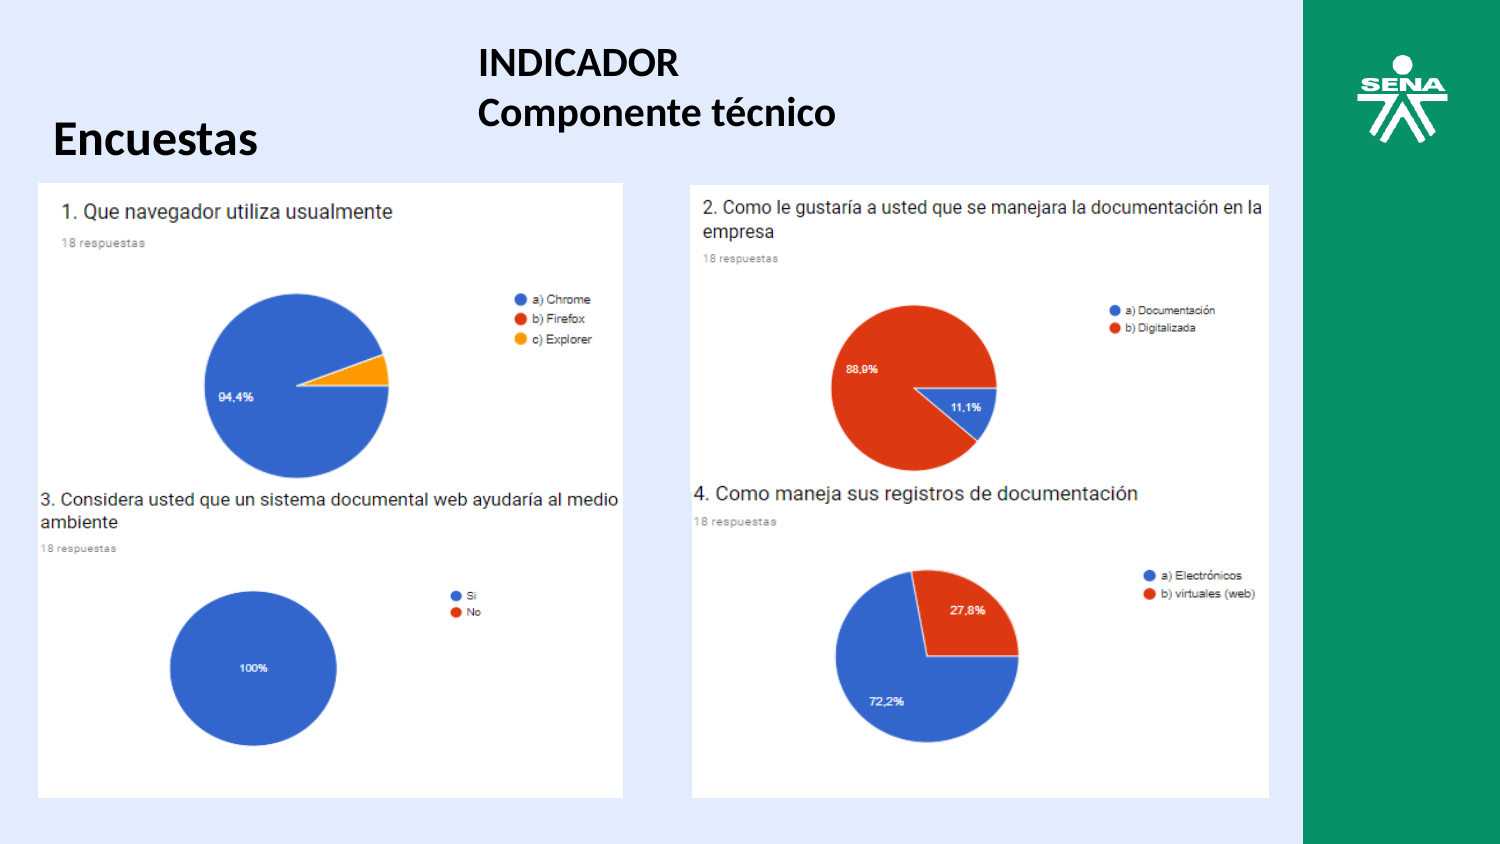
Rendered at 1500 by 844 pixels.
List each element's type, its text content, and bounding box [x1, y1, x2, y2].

text_box INDICADOR Componente técnico [463, 26, 889, 143]
picture [0, 0, 1500, 844]
text_box Encuestas [38, 97, 380, 181]
